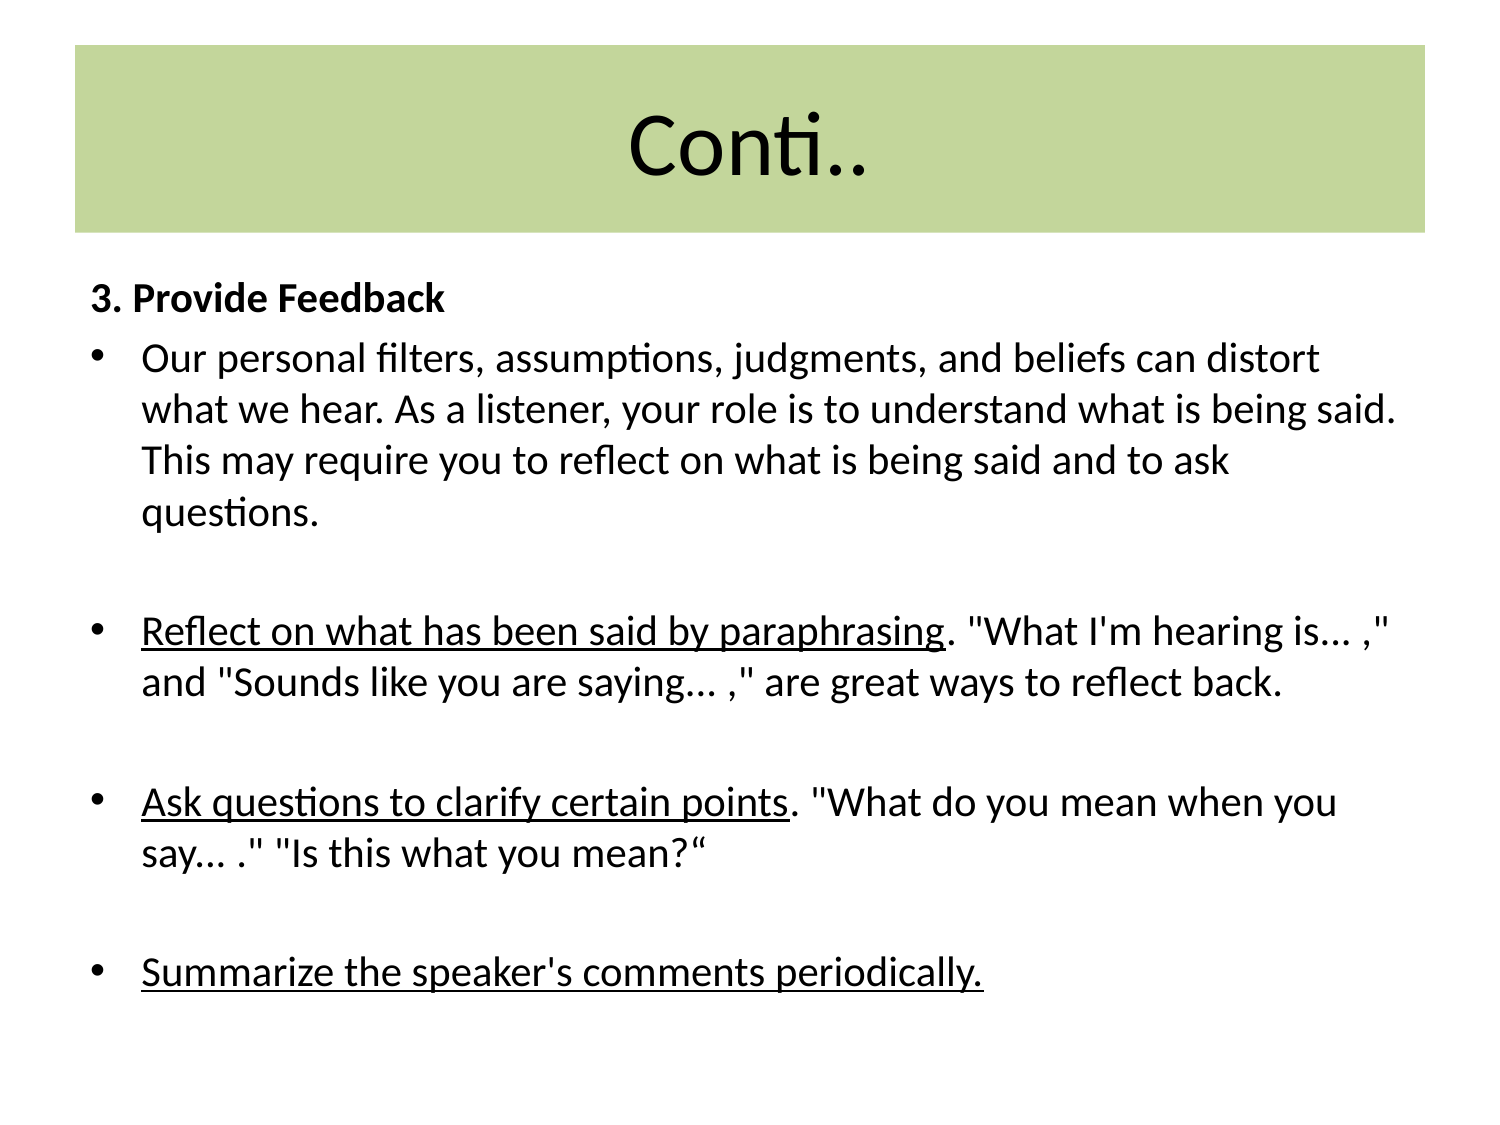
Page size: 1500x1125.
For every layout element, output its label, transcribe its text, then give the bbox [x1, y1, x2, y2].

title Conti.. [75, 45, 1425, 233]
list 3. Provide Feedback Our personal filters, assumptions, judgments, and beliefs can distort what we hear. As a listener, your role is to understand what is being said. This may require you to reflect on what is being said and to ask questions. Reflect on what has been said by paraphrasing. "What I'm hearing is... ," and "Sounds like you are saying... ," are great ways to reflect back. Ask questions to clarify certain points. "What do you mean when you say... ." "Is this what you mean?“ Summarize the speaker's comments periodically. [75, 262, 1425, 1005]
